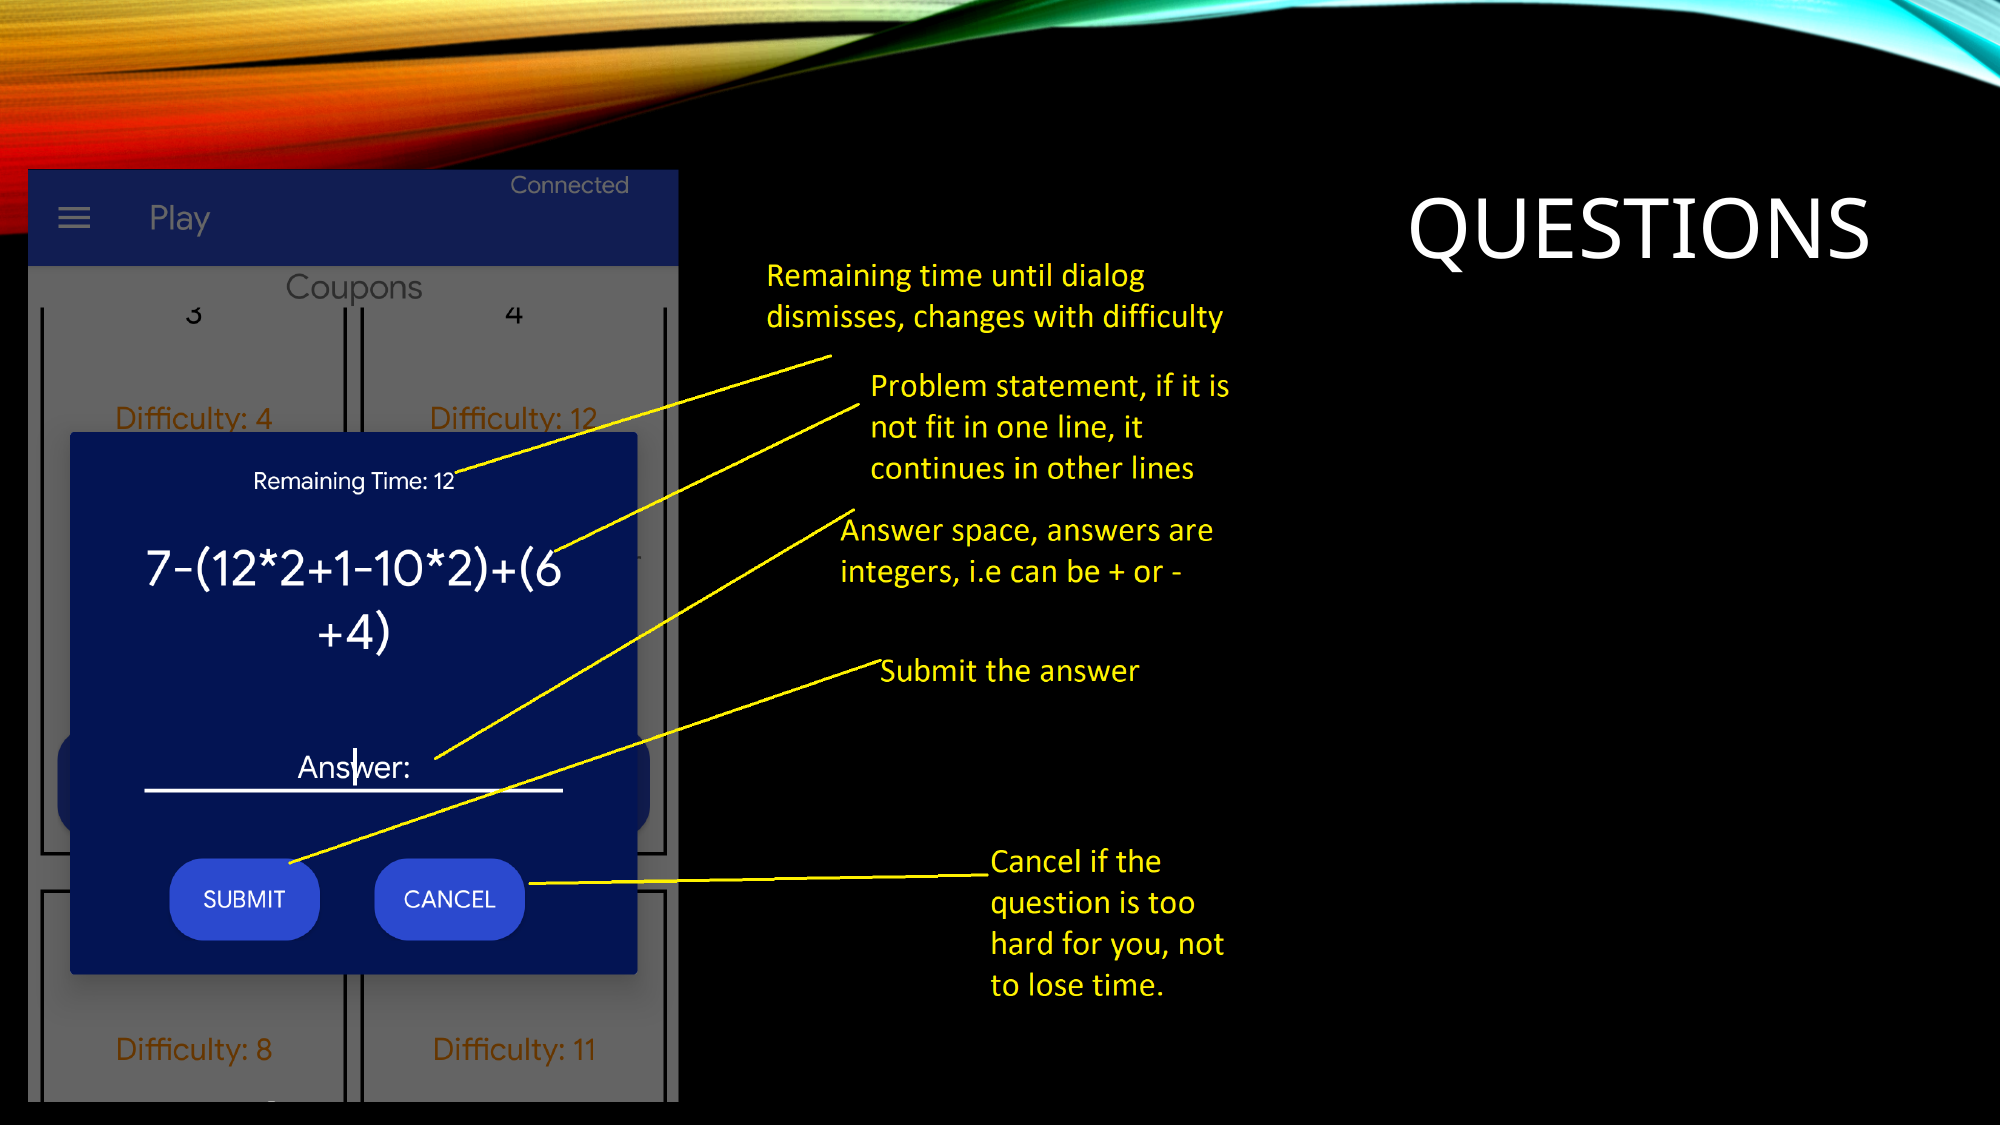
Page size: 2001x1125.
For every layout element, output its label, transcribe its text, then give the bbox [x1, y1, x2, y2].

picture [0, 0, 2000, 237]
title QUESTIONS [474, 125, 1888, 338]
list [28, 169, 1256, 1102]
